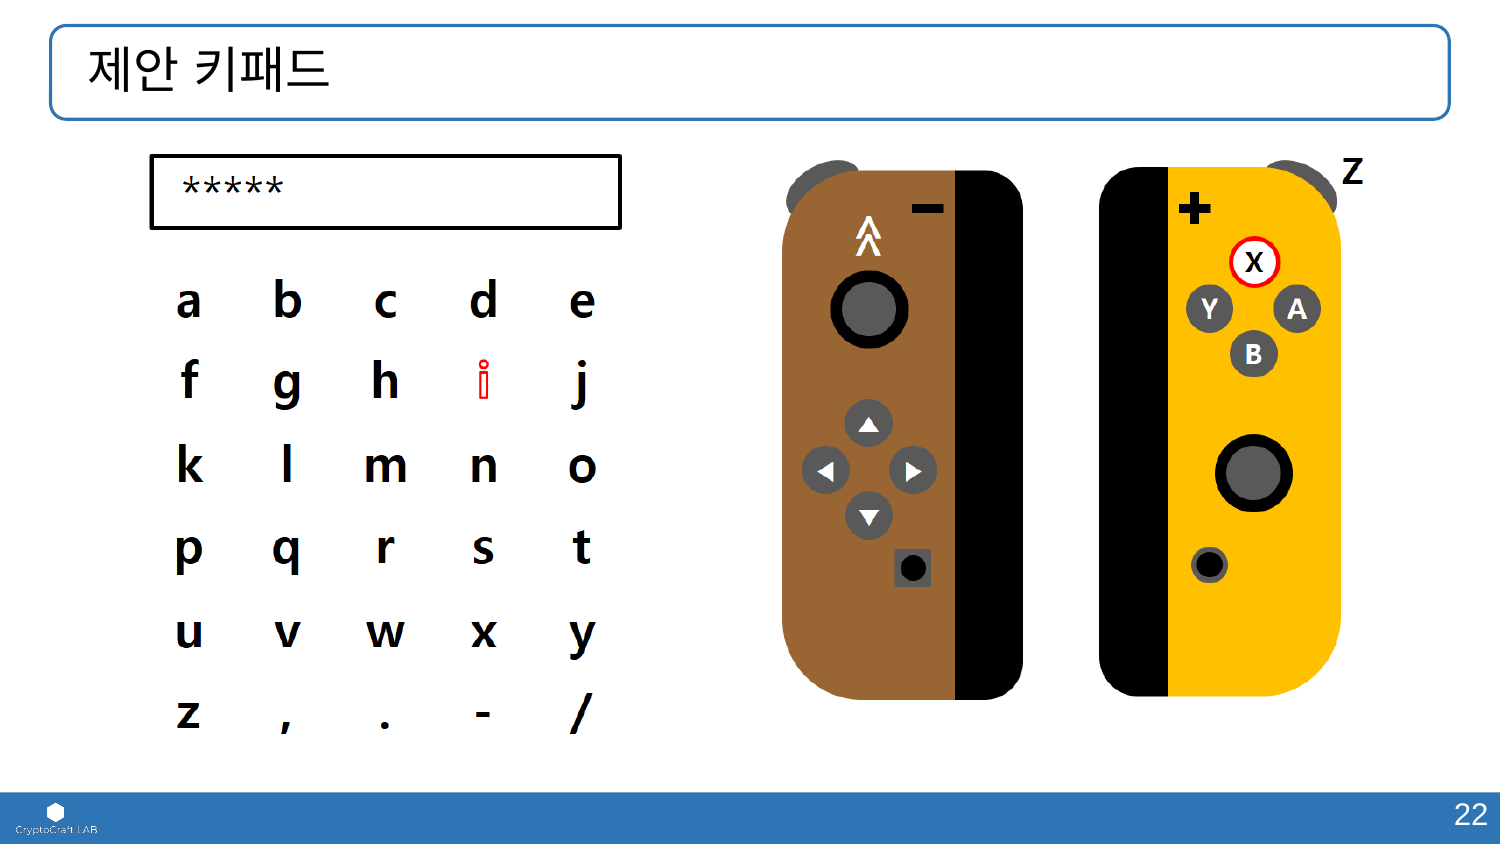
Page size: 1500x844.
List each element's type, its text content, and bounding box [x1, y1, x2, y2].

picture [9, 796, 104, 842]
title 제안 키패드 [50, 25, 1450, 120]
picture [127, 134, 1373, 765]
